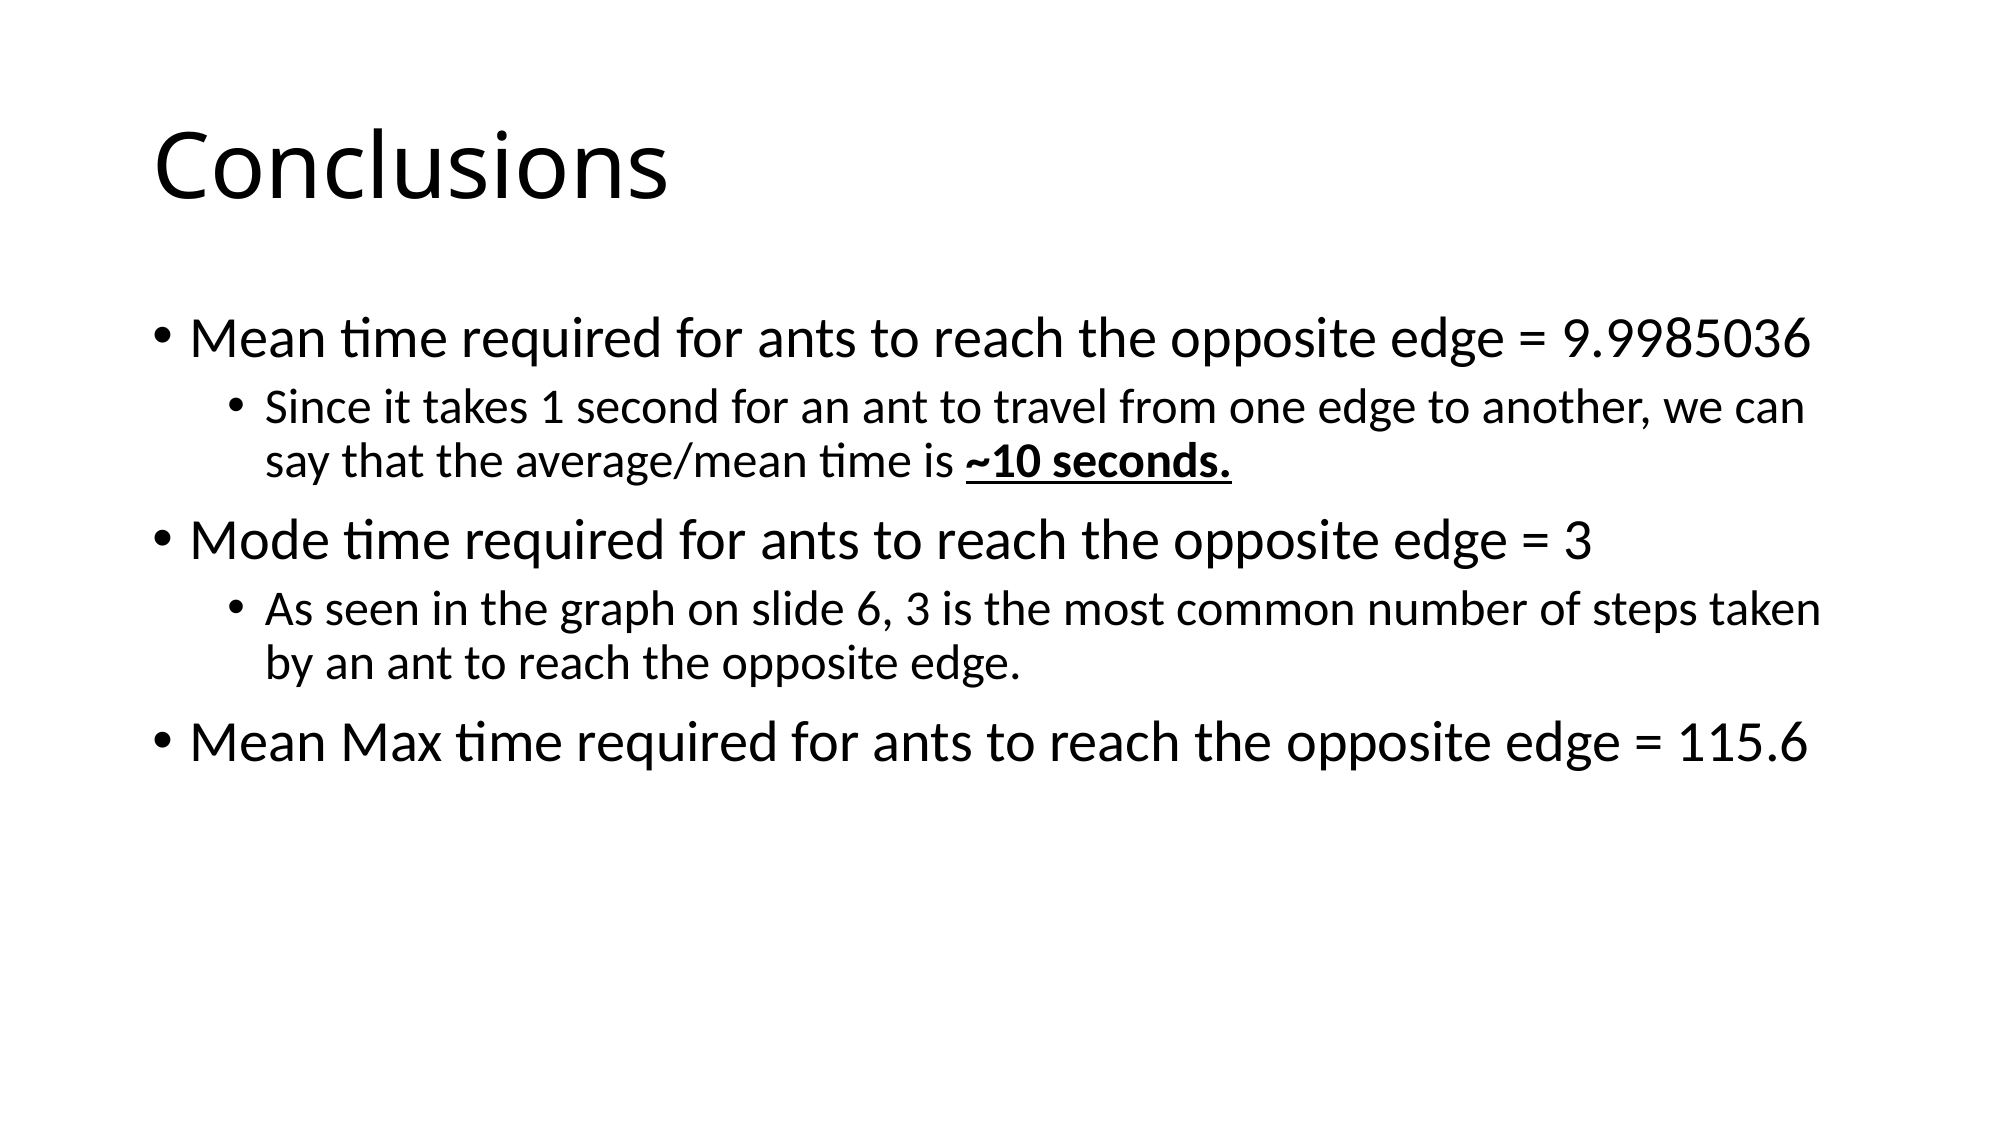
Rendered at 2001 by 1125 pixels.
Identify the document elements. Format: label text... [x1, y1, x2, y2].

title Conclusions [137, 59, 1863, 278]
list Mean time required for ants to reach the opposite edge = 9.9985036 Since it takes 1 second for an ant to travel from one edge to another, we can say that the average/mean time is ~10 seconds. Mode time required for ants to reach the opposite edge = 3 As seen in the graph on slide 6, 3 is the most common number of steps taken by an ant to reach the opposite edge. Mean Max time required for ants to reach the opposite edge = 115.6 [137, 299, 1863, 1014]
